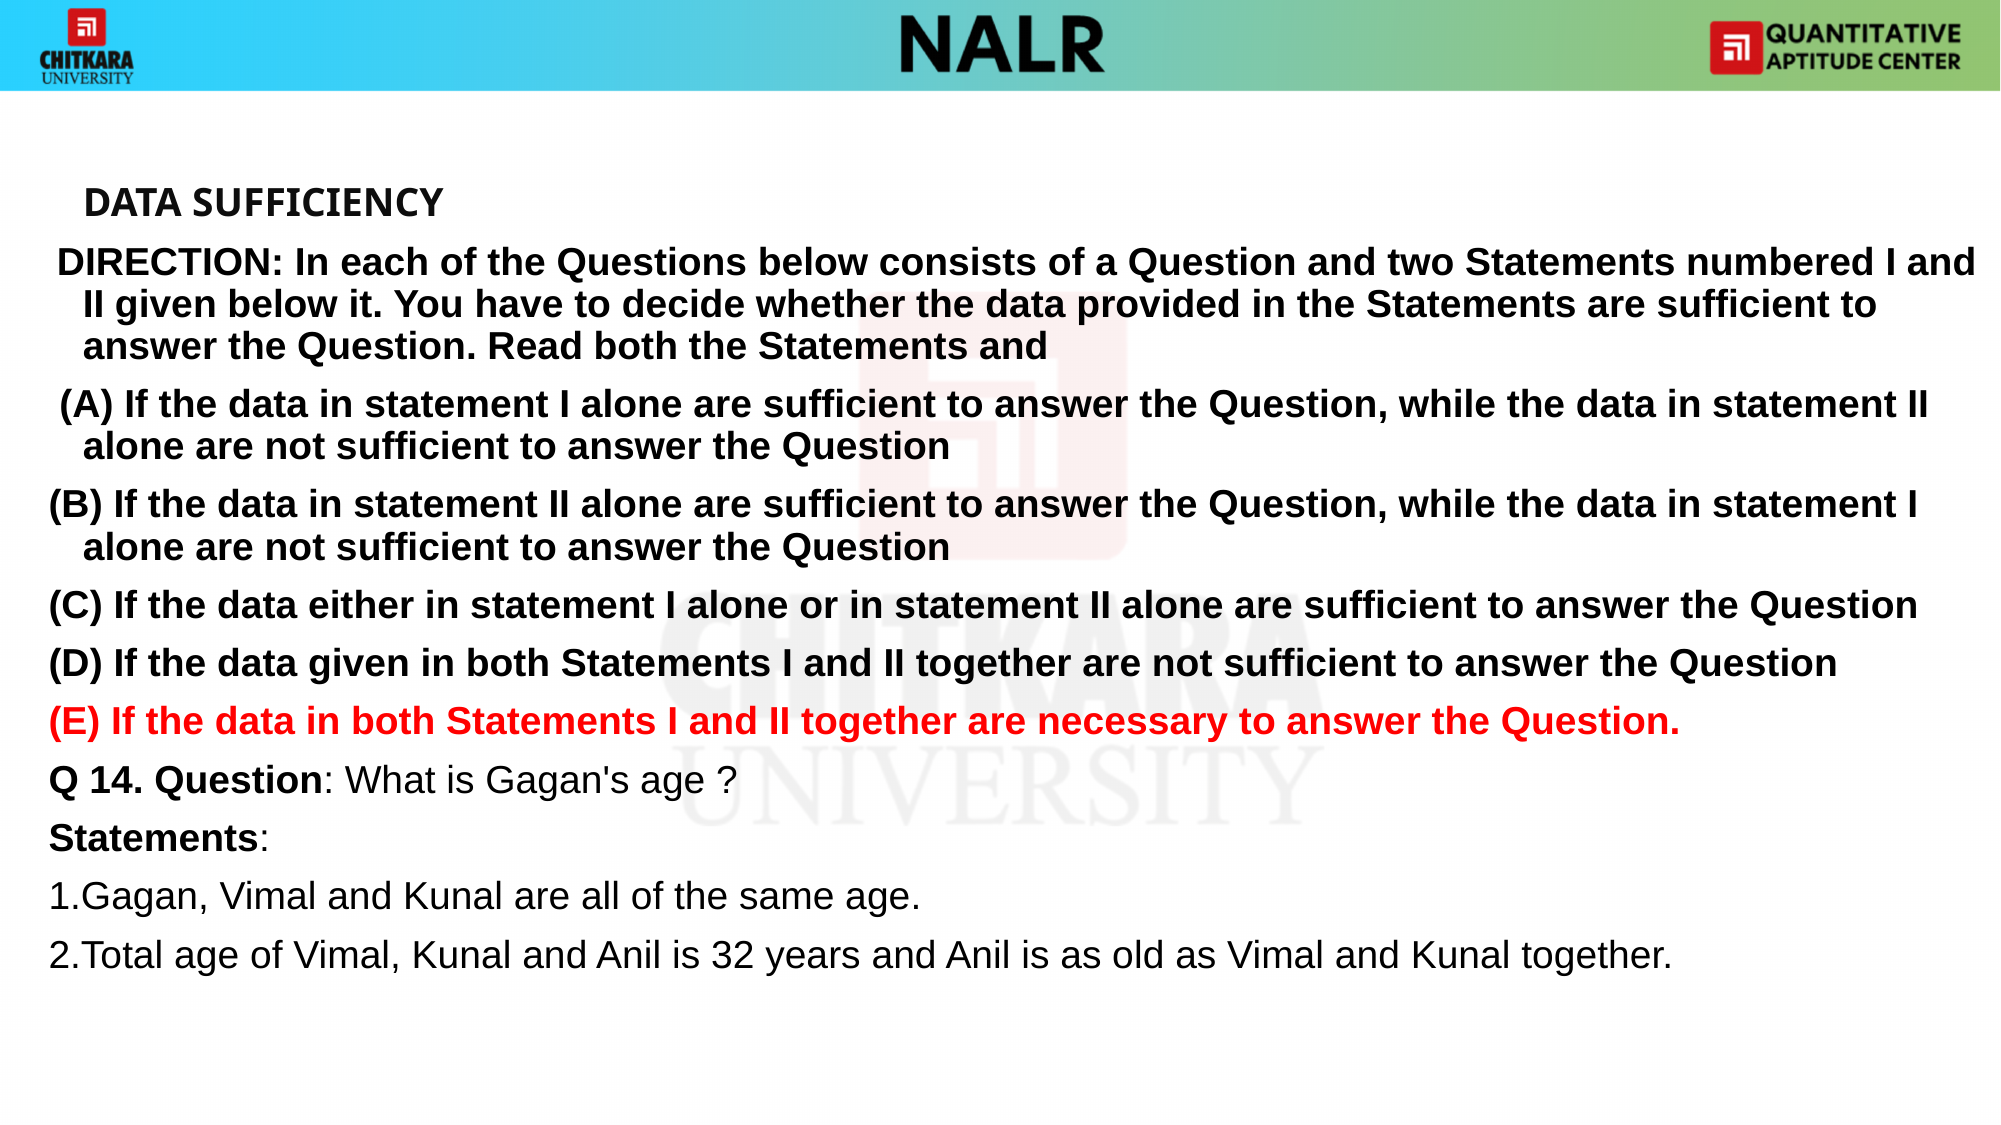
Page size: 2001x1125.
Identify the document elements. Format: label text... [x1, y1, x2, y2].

picture [0, 0, 2001, 1125]
title [41, 31, 1959, 142]
list DATA SUFFICIENCY DIRECTION: In each of the Questions below consists of a Question and two Statements numbered I and II given below it. You have to decide whether the data provided in the Statements are sufficient to answer the Question. Read both the Statements and (A) If the data in statement I alone are sufficient to answer the Question, while the data in statement II alone are not sufficient to answer the Question (B) If the data in statement II alone are sufficient to answer the Question, while the data in statement I alone are not sufficient to answer the Question (C) If the data either in statement I alone or in statement II alone are sufficient to answer the Question (D) If the data given in both Statements I and II together are not sufficient to answer the Question (E) If the data in both Statements I and II together are necessary to answer the Question. Q 14. Question: What is Gagan's age ? Statements: 1.Gagan, Vimal and Kunal are all of the same age. 2.Total age of Vimal, Kunal and Anil is 32 years and Anil is as old as Vimal and Kunal together. [33, 175, 2000, 1053]
